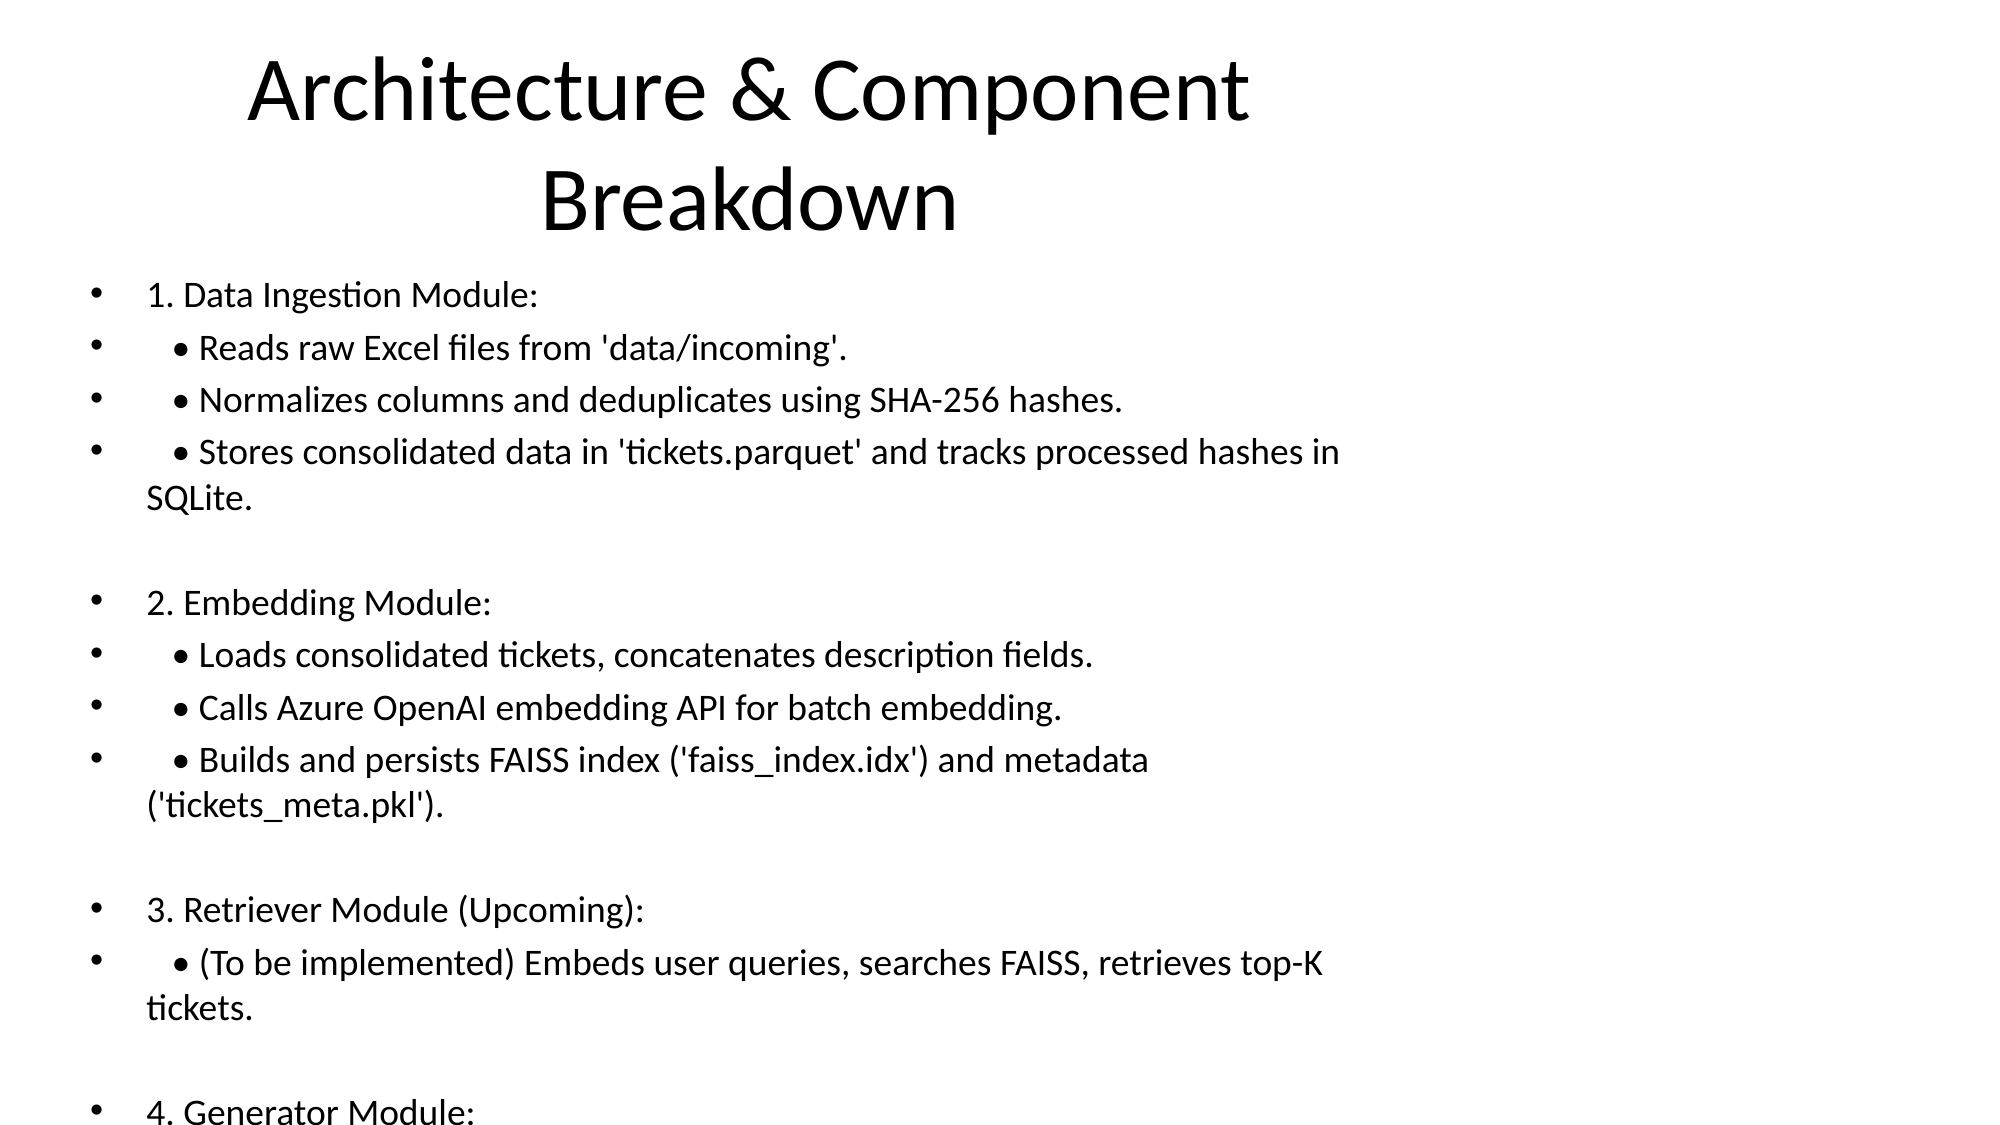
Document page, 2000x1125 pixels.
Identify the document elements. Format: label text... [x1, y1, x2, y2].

title Architecture & Component Breakdown [75, 45, 1425, 233]
list 1. Data Ingestion Module: • Reads raw Excel files from 'data/incoming'. • Normalizes columns and deduplicates using SHA-256 hashes. • Stores consolidated data in 'tickets.parquet' and tracks processed hashes in SQLite. 2. Embedding Module: • Loads consolidated tickets, concatenates description fields. • Calls Azure OpenAI embedding API for batch embedding. • Builds and persists FAISS index ('faiss_index.idx') and metadata ('tickets_meta.pkl'). 3. Retriever Module (Upcoming): • (To be implemented) Embeds user queries, searches FAISS, retrieves top-K tickets. 4. Generator Module: • Uses Azure OpenAI chat API to generate a refined response based on retrieved context. 5. Interface/Deployment: • (Future) CLI or FastAPI endpoint for integration with users or other systems. • (Optional) Frontend via React or Streamlit for interactive querying. [75, 262, 1425, 1005]
